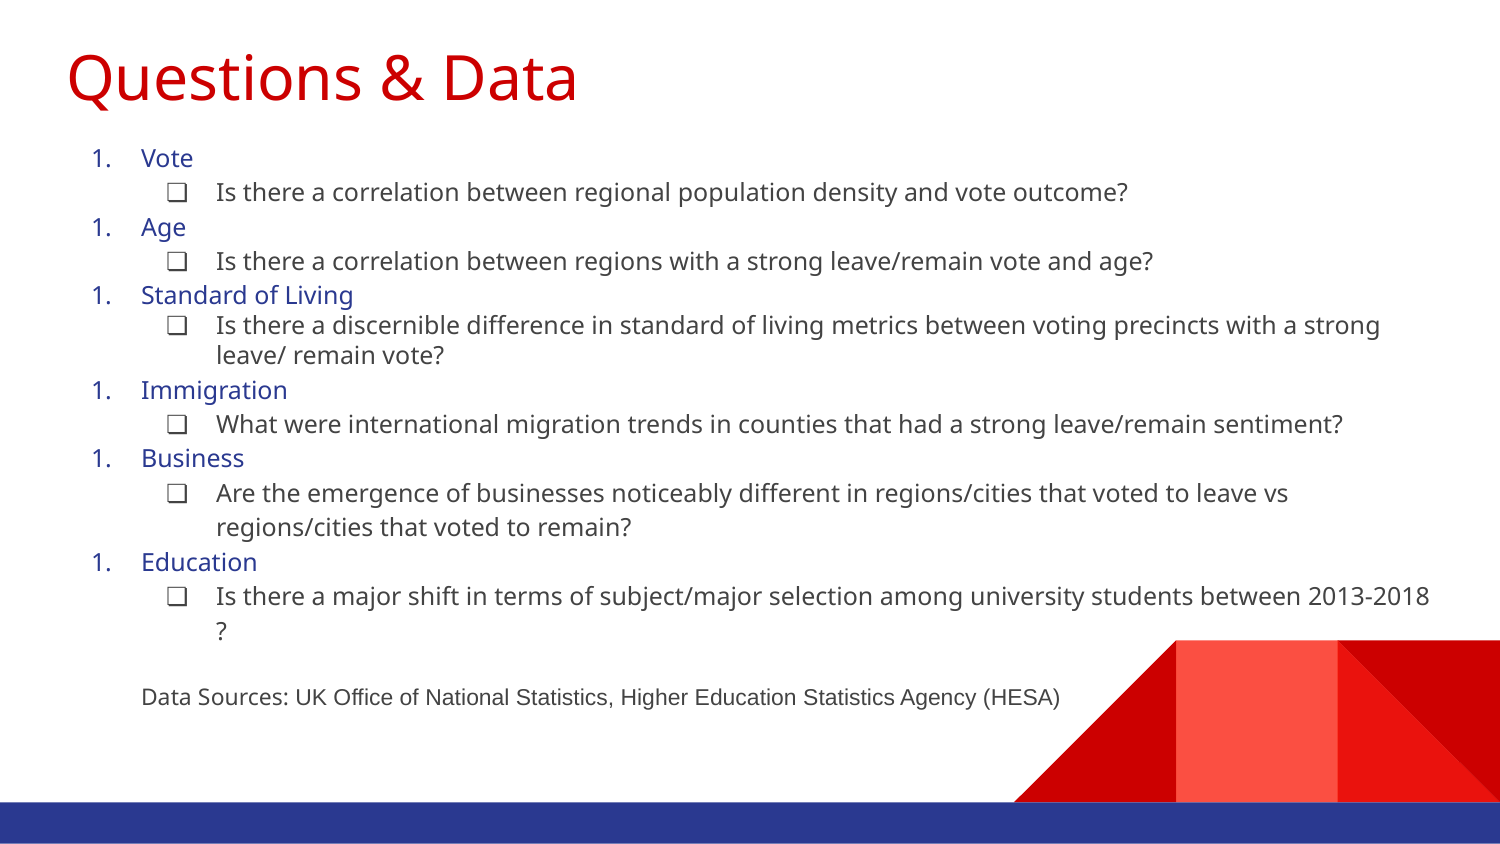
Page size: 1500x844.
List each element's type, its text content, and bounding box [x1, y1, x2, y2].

list Vote Is there a correlation between regional population density and vote outcome? Age Is there a correlation between regions with a strong leave/remain vote and age? Standard of Living Is there a discernible difference in standard of living metrics between voting precincts with a strong leave/ remain vote? Immigration What were international migration trends in counties that had a strong leave/remain sentiment? Business Are the emergence of businesses noticeably different in regions/cities that voted to leave vs regions/cities that voted to remain? Education Is there a major shift in terms of subject/major selection among university students between 2013-2018 ? Data Sources: UK Office of National Statistics, Higher Education Statistics Agency (HESA) [51, 122, 1449, 671]
title Questions & Data [51, 22, 1449, 122]
